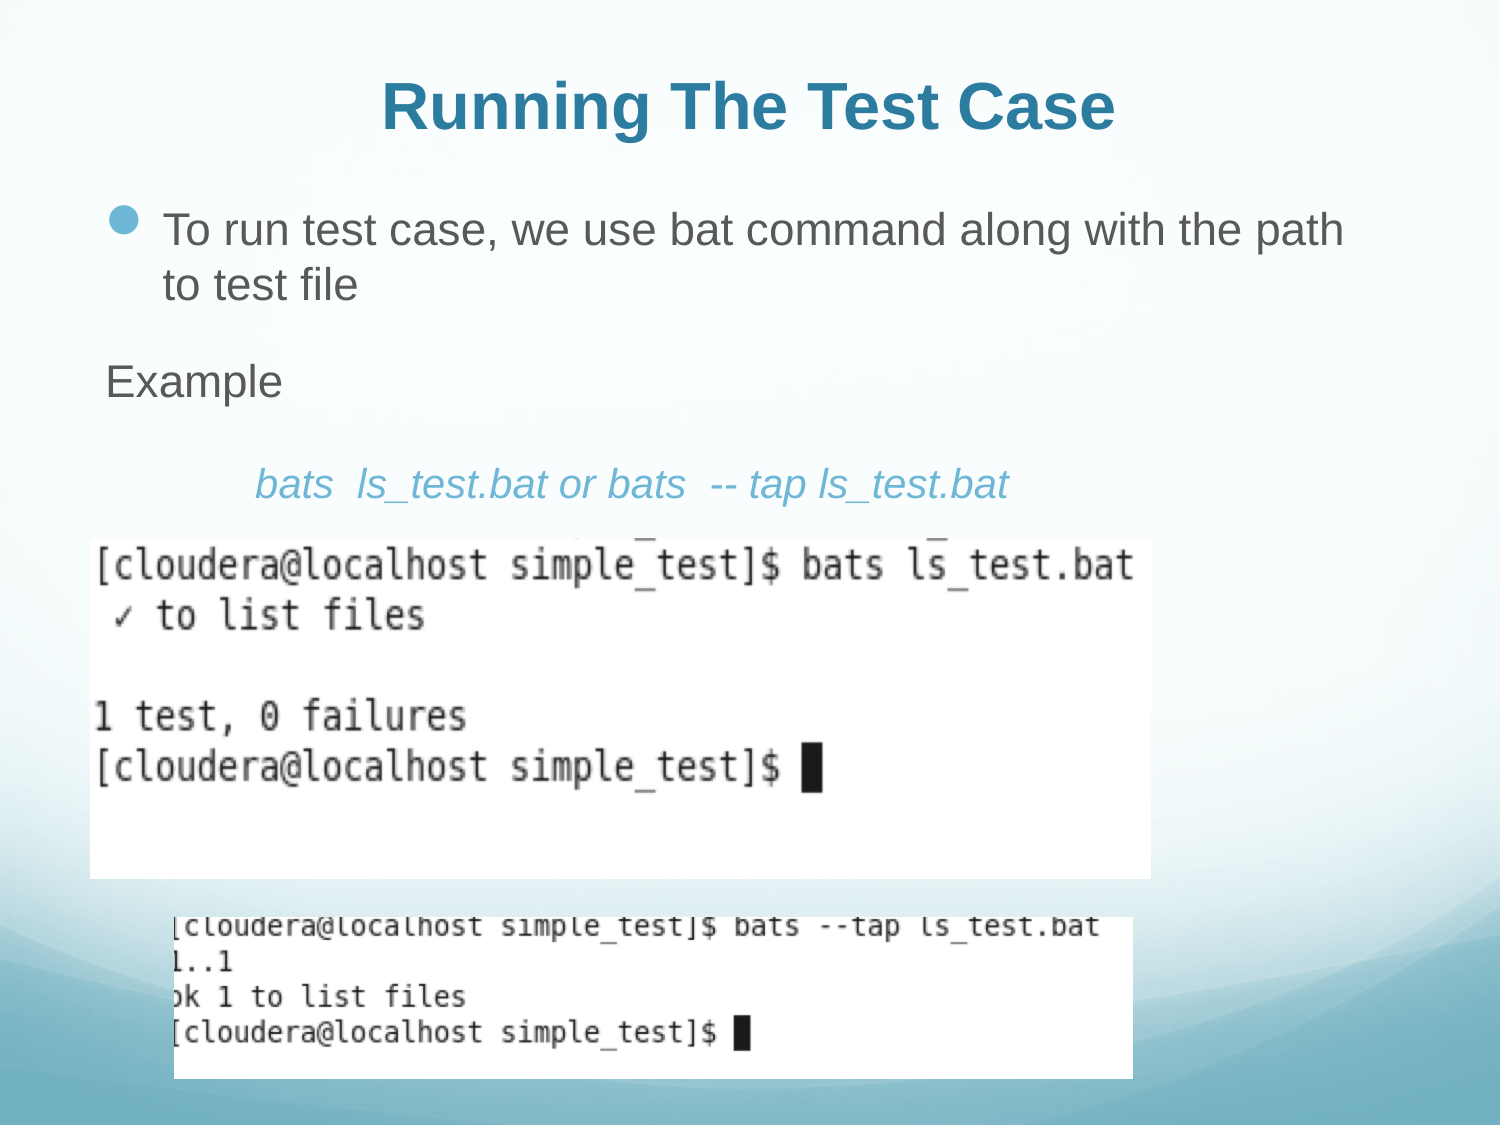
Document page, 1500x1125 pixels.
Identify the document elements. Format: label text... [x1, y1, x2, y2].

picture [89, 537, 1152, 879]
title Running The Test Case [90, 17, 1410, 151]
picture [174, 916, 1134, 1079]
list To run test case, we use bat command along with the path to test file Example bats ls_test.bat or bats -- tap ls_test.bat [90, 192, 1410, 975]
